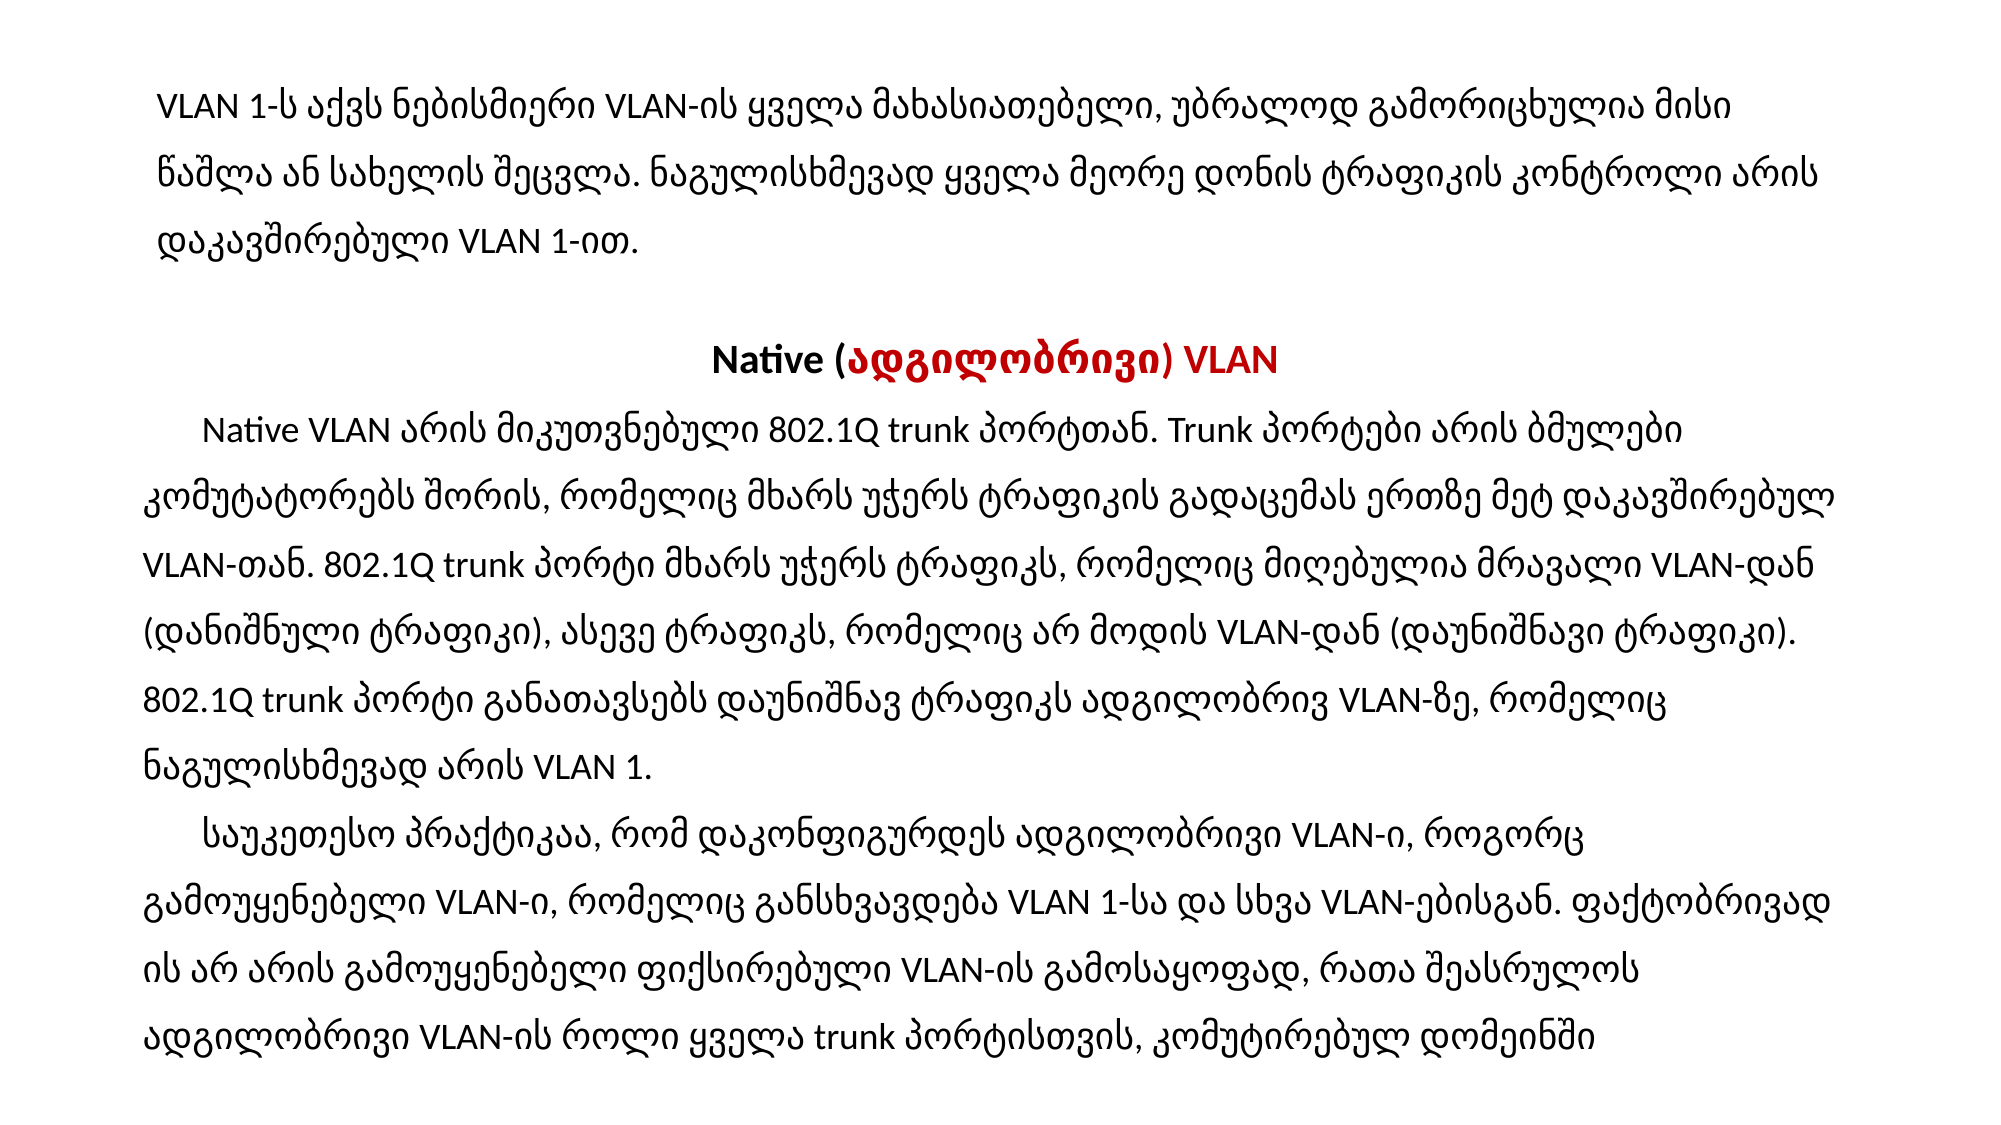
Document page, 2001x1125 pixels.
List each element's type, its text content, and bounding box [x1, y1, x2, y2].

text_box Native (ადგილობრივი) VLAN Native VLAN არის მიკუთვნებული 802.1Q trunk პორტთან. Trunk პორტები არის ბმულები კომუტატორებს შორის, რომელიც მხარს უჭერს ტრაფიკის გადაცემას ერთზე მეტ დაკავშირებულ VLAN-თან. 802.1Q trunk პორტი მხარს უჭერს ტრაფიკს, რომელიც მიღებულია მრავალი VLAN-დან (დანიშნული ტრაფიკი), ასევე ტრაფიკს, რომელიც არ მოდის VLAN-დან (დაუნიშნავი ტრაფიკი). 802.1Q trunk პორტი განათავსებს დაუნიშნავ ტრაფიკს ადგილობრივ VLAN-ზე, რომელიც ნაგულისხმევად არის VLAN 1. საუკეთესო პრაქტიკაა, რომ დაკონფიგურდეს ადგილობრივი VLAN-ი, როგორც გამოუყენებელი VLAN-ი, რომელიც განსხვავდება VLAN 1-სა და სხვა VLAN-ებისგან. ფაქტობრივად ის არ არის გამოუყენებელი ფიქსირებული VLAN-ის გამოსაყოფად, რათა შეასრულოს ადგილობრივი VLAN-ის როლი ყველა trunk პორტისთვის, კომუტირებულ დომეინში [128, 299, 1872, 1065]
text_box VLAN 1-ს აქვს ნებისმიერი VLAN-ის ყველა მახასიათებელი, უბრალოდ გამორიცხულია მისი წაშლა ან სახელის შეცვლა. ნაგულისხმევად ყველა მეორე დონის ტრაფიკის კონტროლი არის დაკავშირებული VLAN 1-ით. [141, 51, 1859, 269]
